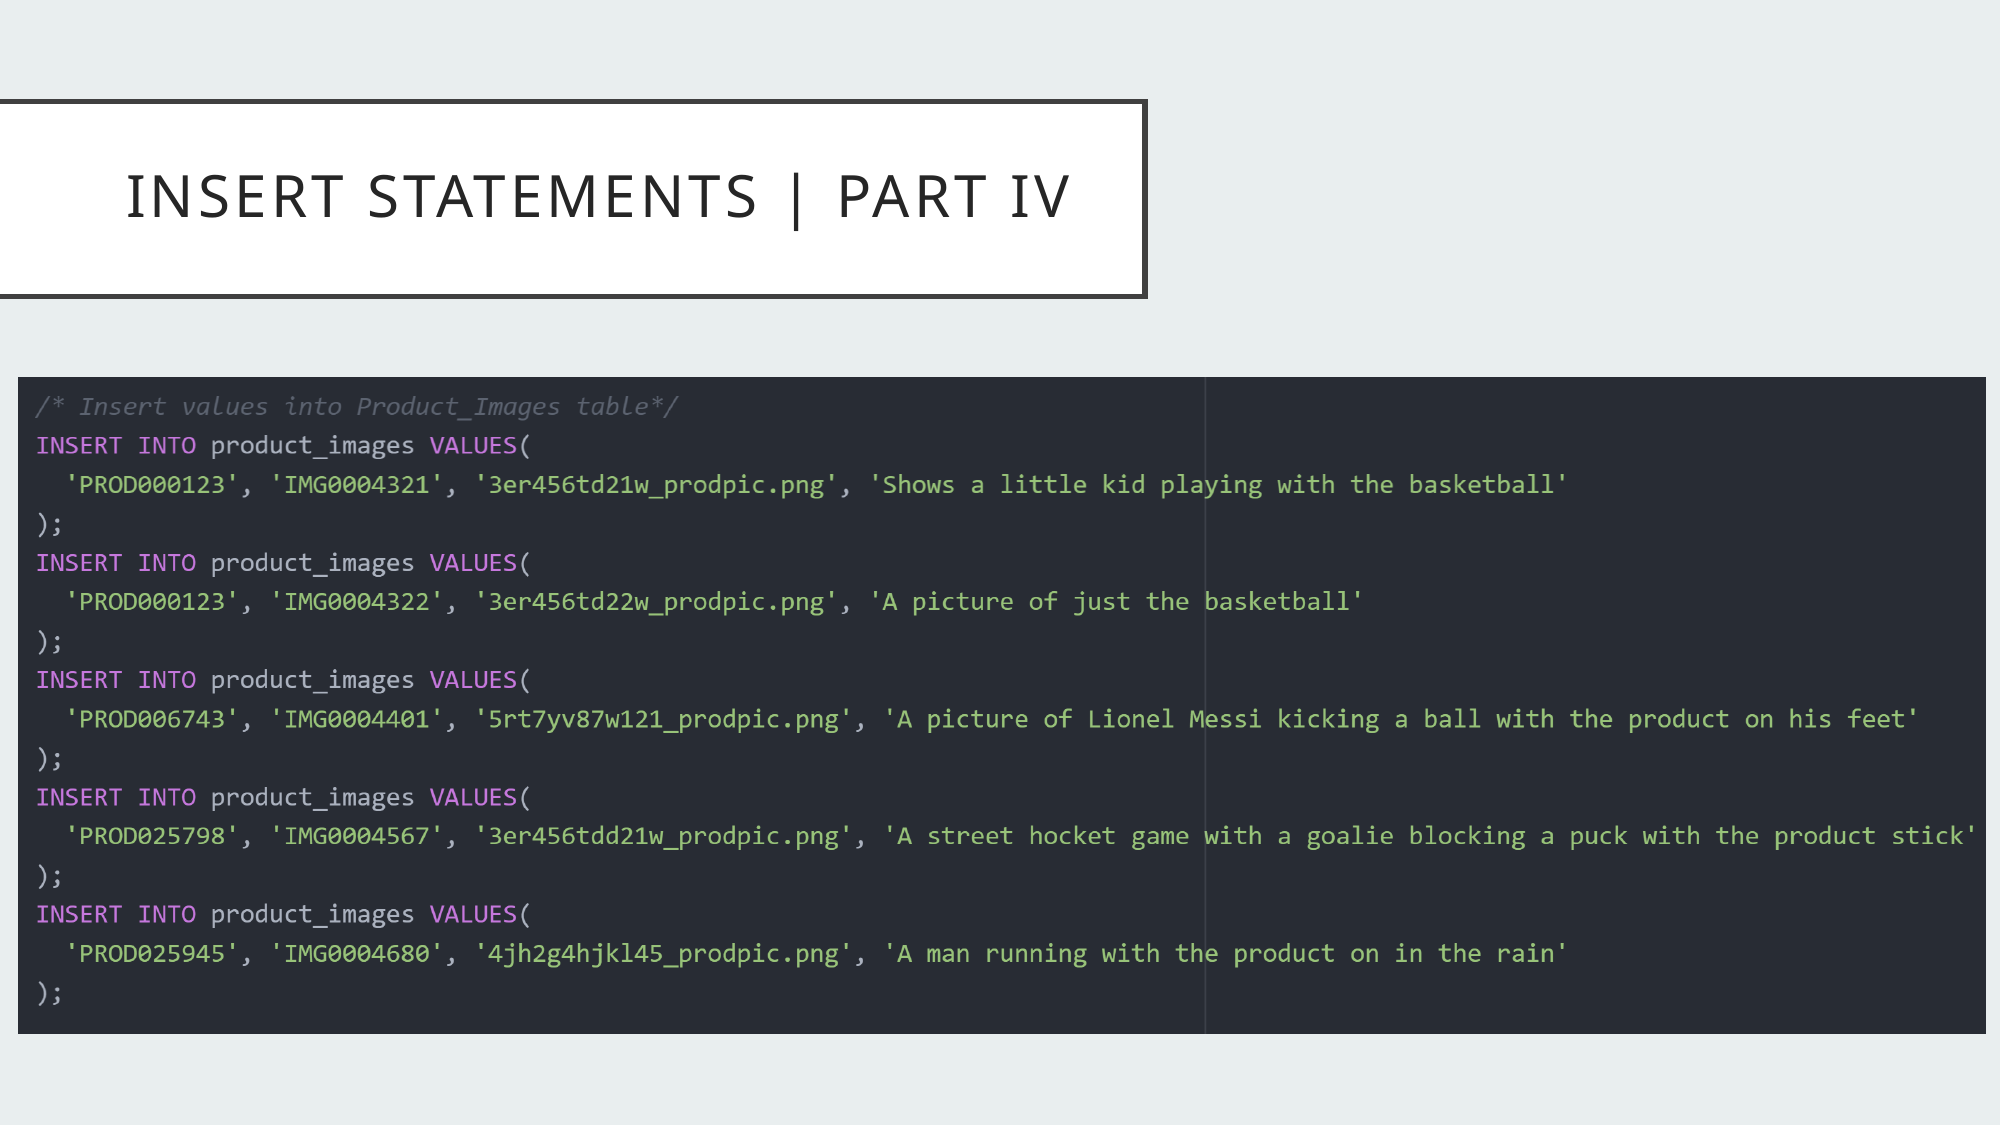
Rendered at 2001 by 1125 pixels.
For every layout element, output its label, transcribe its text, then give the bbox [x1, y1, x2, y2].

title INSERT Statements | Part IV [0, 99, 1148, 299]
picture [17, 376, 1986, 1034]
